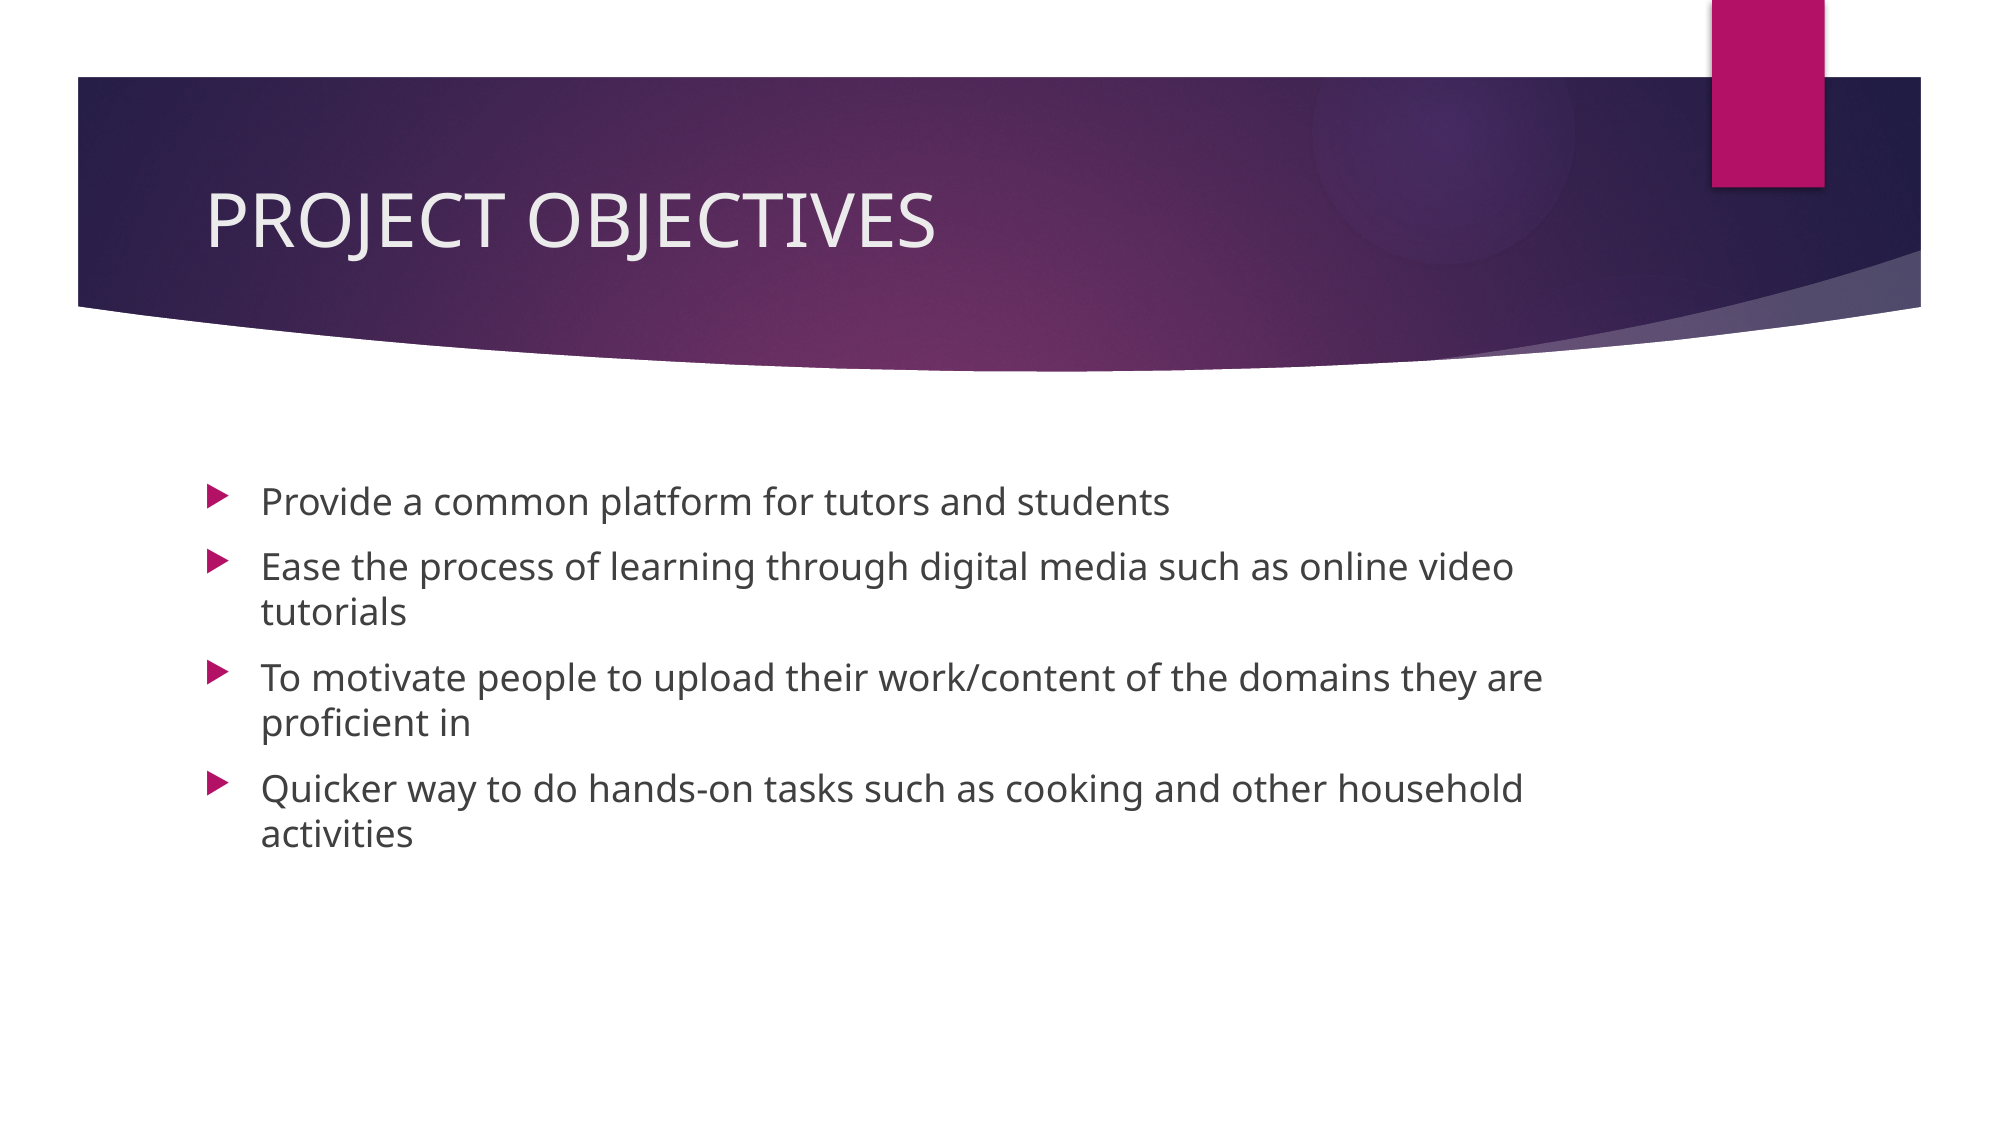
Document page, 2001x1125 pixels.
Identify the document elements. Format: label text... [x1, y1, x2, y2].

list Provide a common platform for tutors and students Ease the process of learning through digital media such as online video tutorials To motivate people to upload their work/content of the domains they are proficient in Quicker way to do hands-on tasks such as cooking and other household activities [189, 469, 1638, 1031]
title PROJECT OBJECTIVES [189, 159, 1627, 276]
